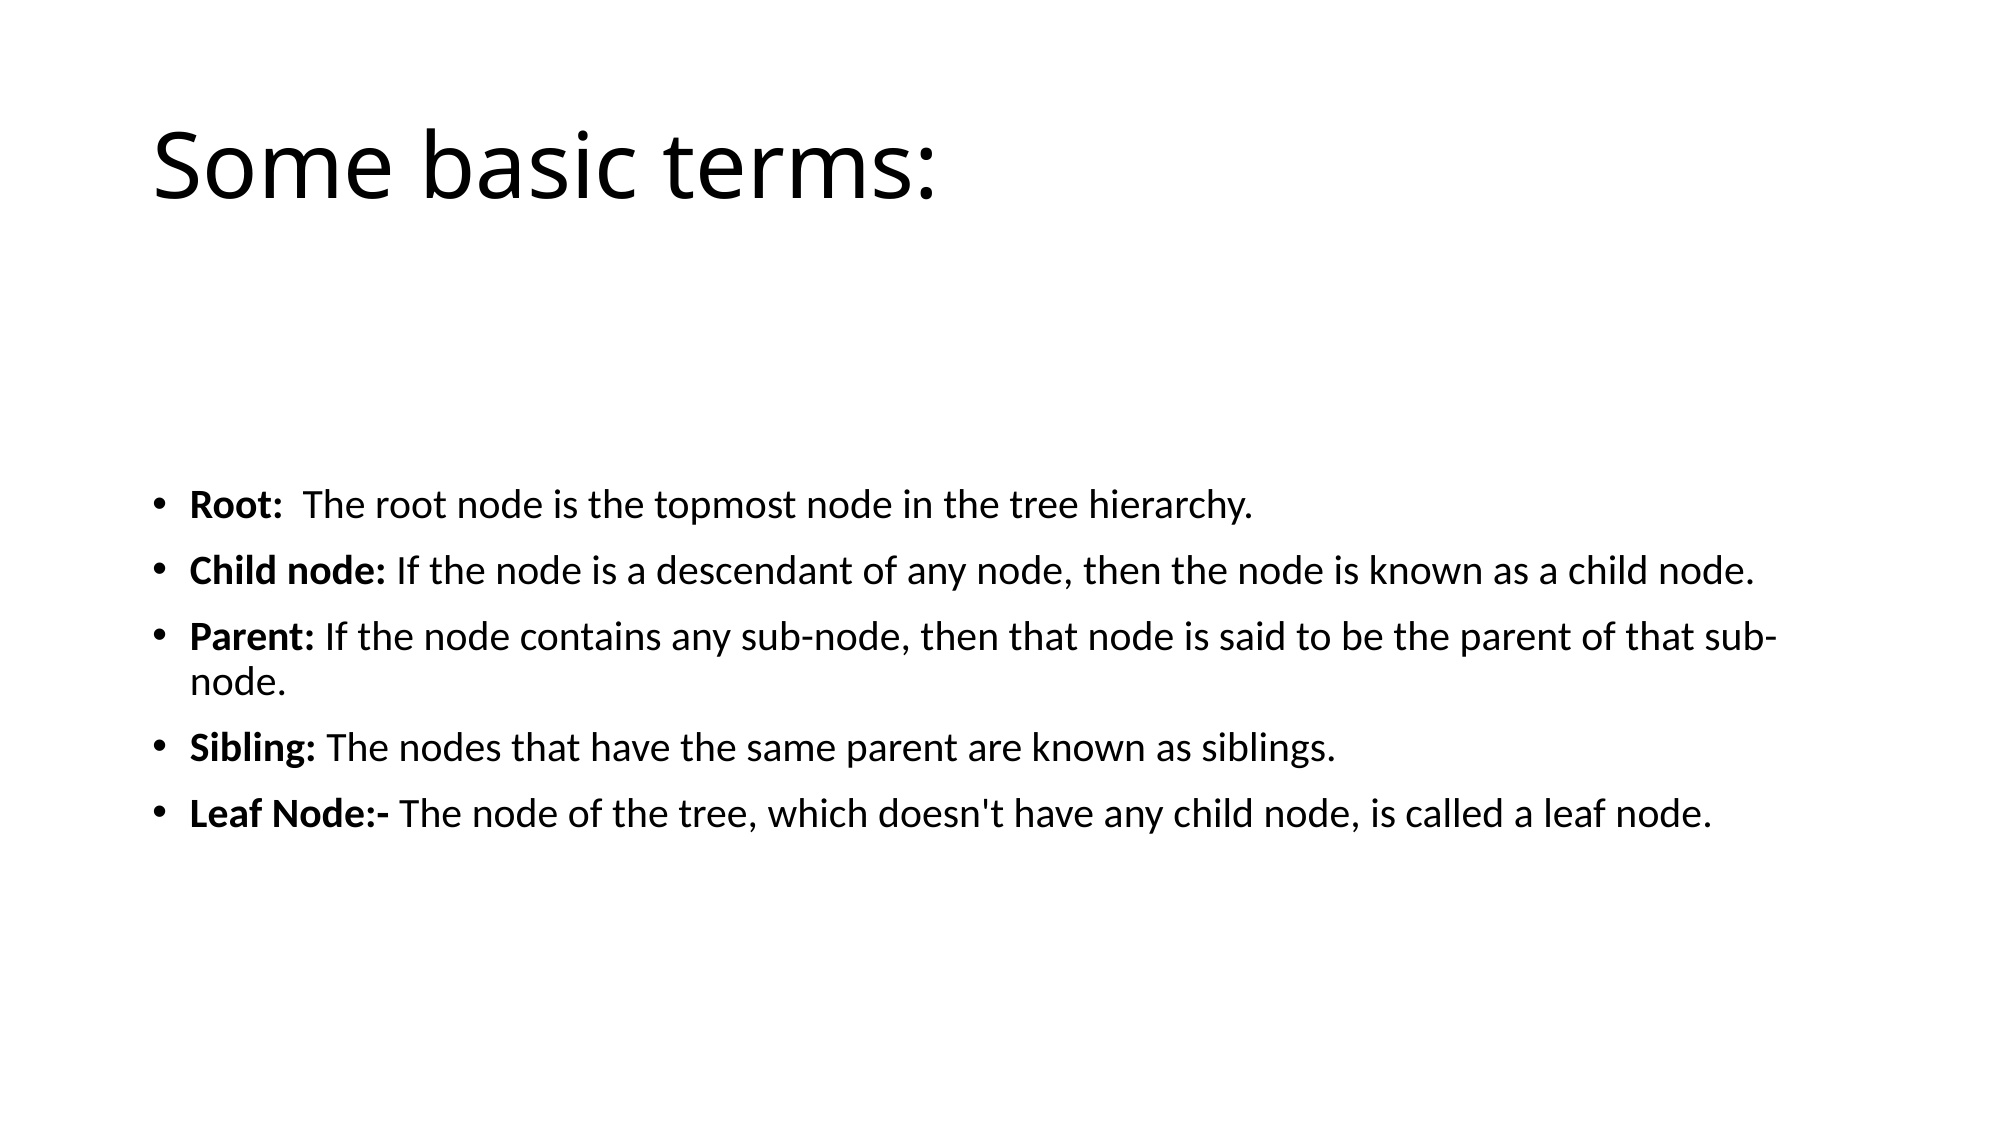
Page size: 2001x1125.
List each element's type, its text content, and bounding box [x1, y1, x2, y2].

title Some basic terms: [137, 59, 1863, 278]
list Root: The root node is the topmost node in the tree hierarchy. Child node: If the node is a descendant of any node, then the node is known as a child node. Parent: If the node contains any sub-node, then that node is said to be the parent of that sub-node. Sibling: The nodes that have the same parent are known as siblings. Leaf Node:- The node of the tree, which doesn't have any child node, is called a leaf node. [137, 475, 1863, 1014]
